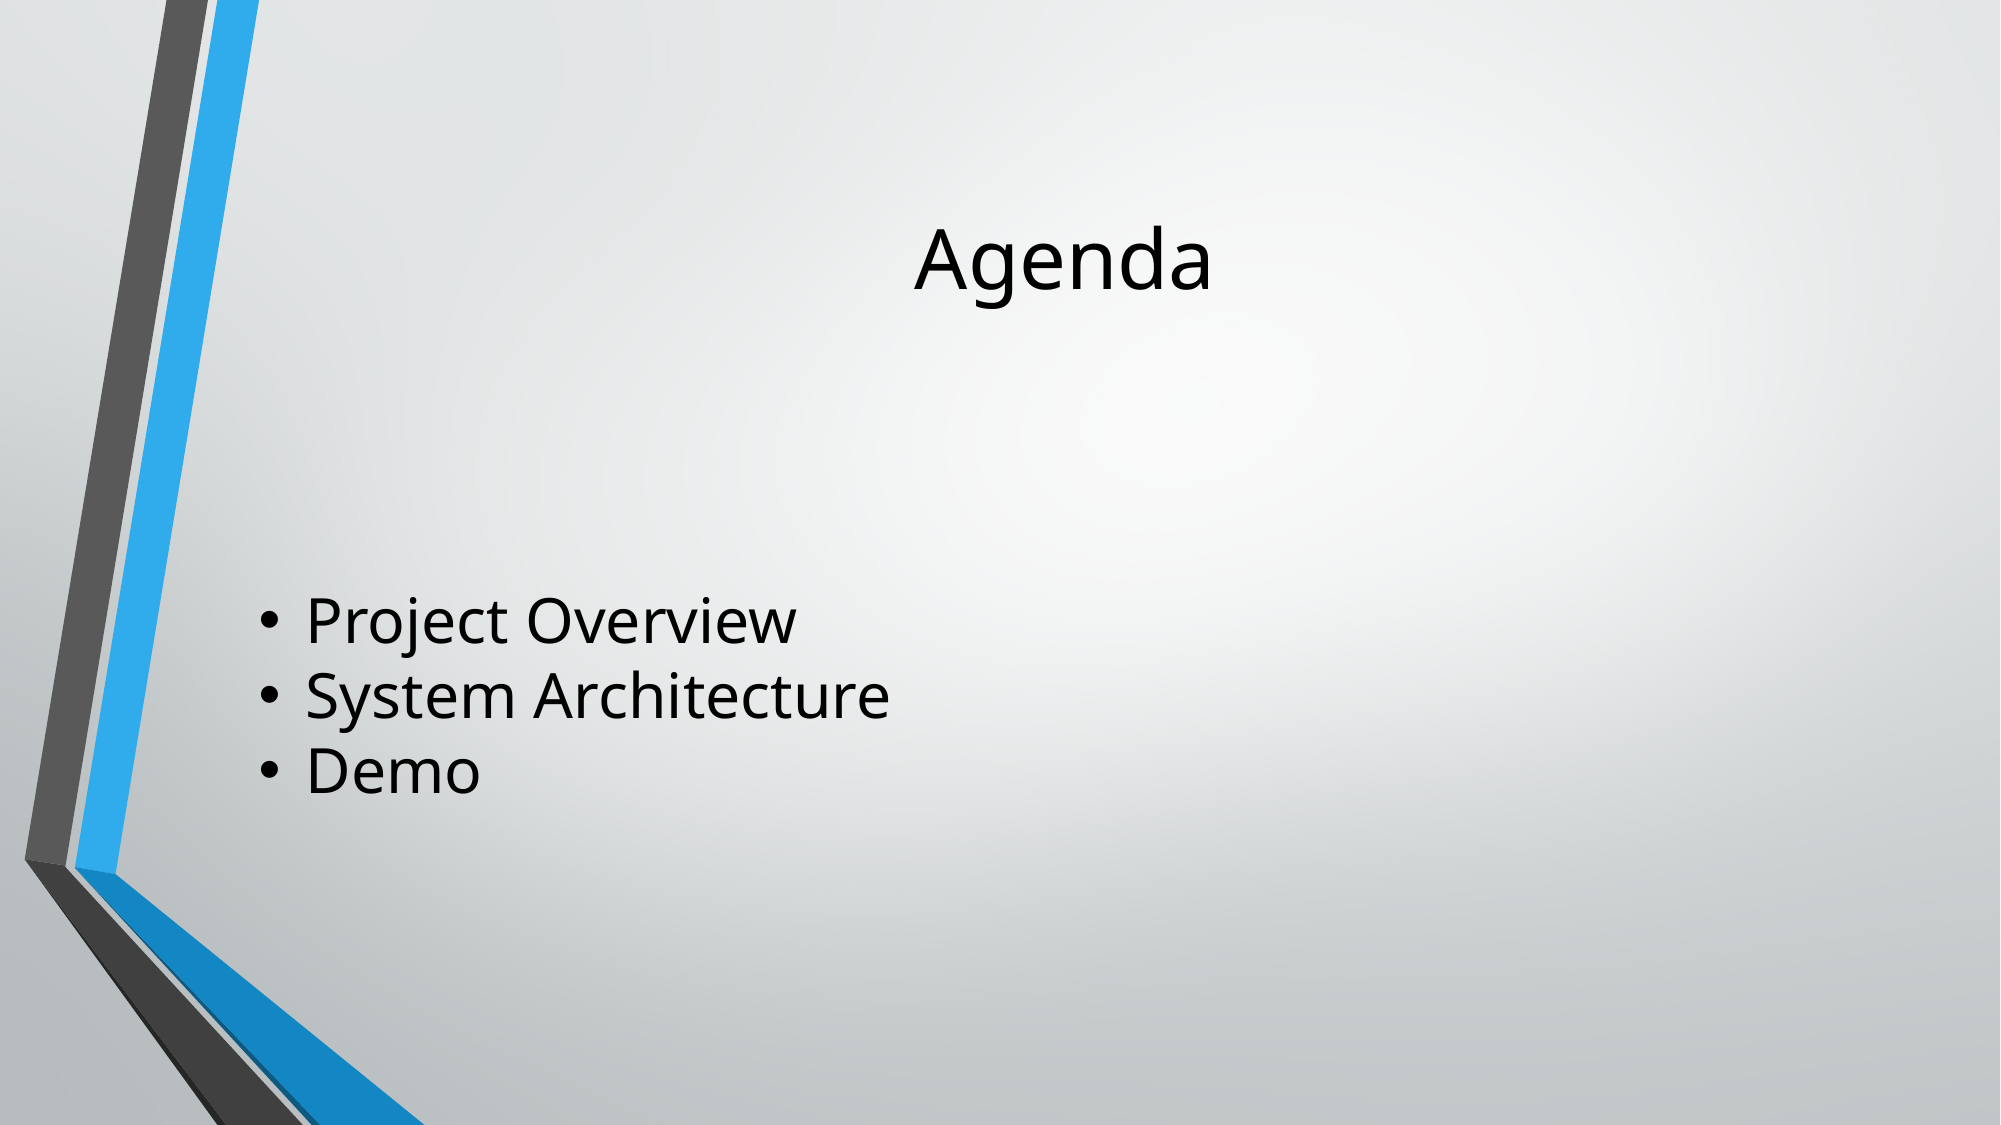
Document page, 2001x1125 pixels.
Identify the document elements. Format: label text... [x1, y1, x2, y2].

list Project Overview System Architecture Demo [243, 437, 1887, 950]
title Agenda [243, 112, 1887, 400]
